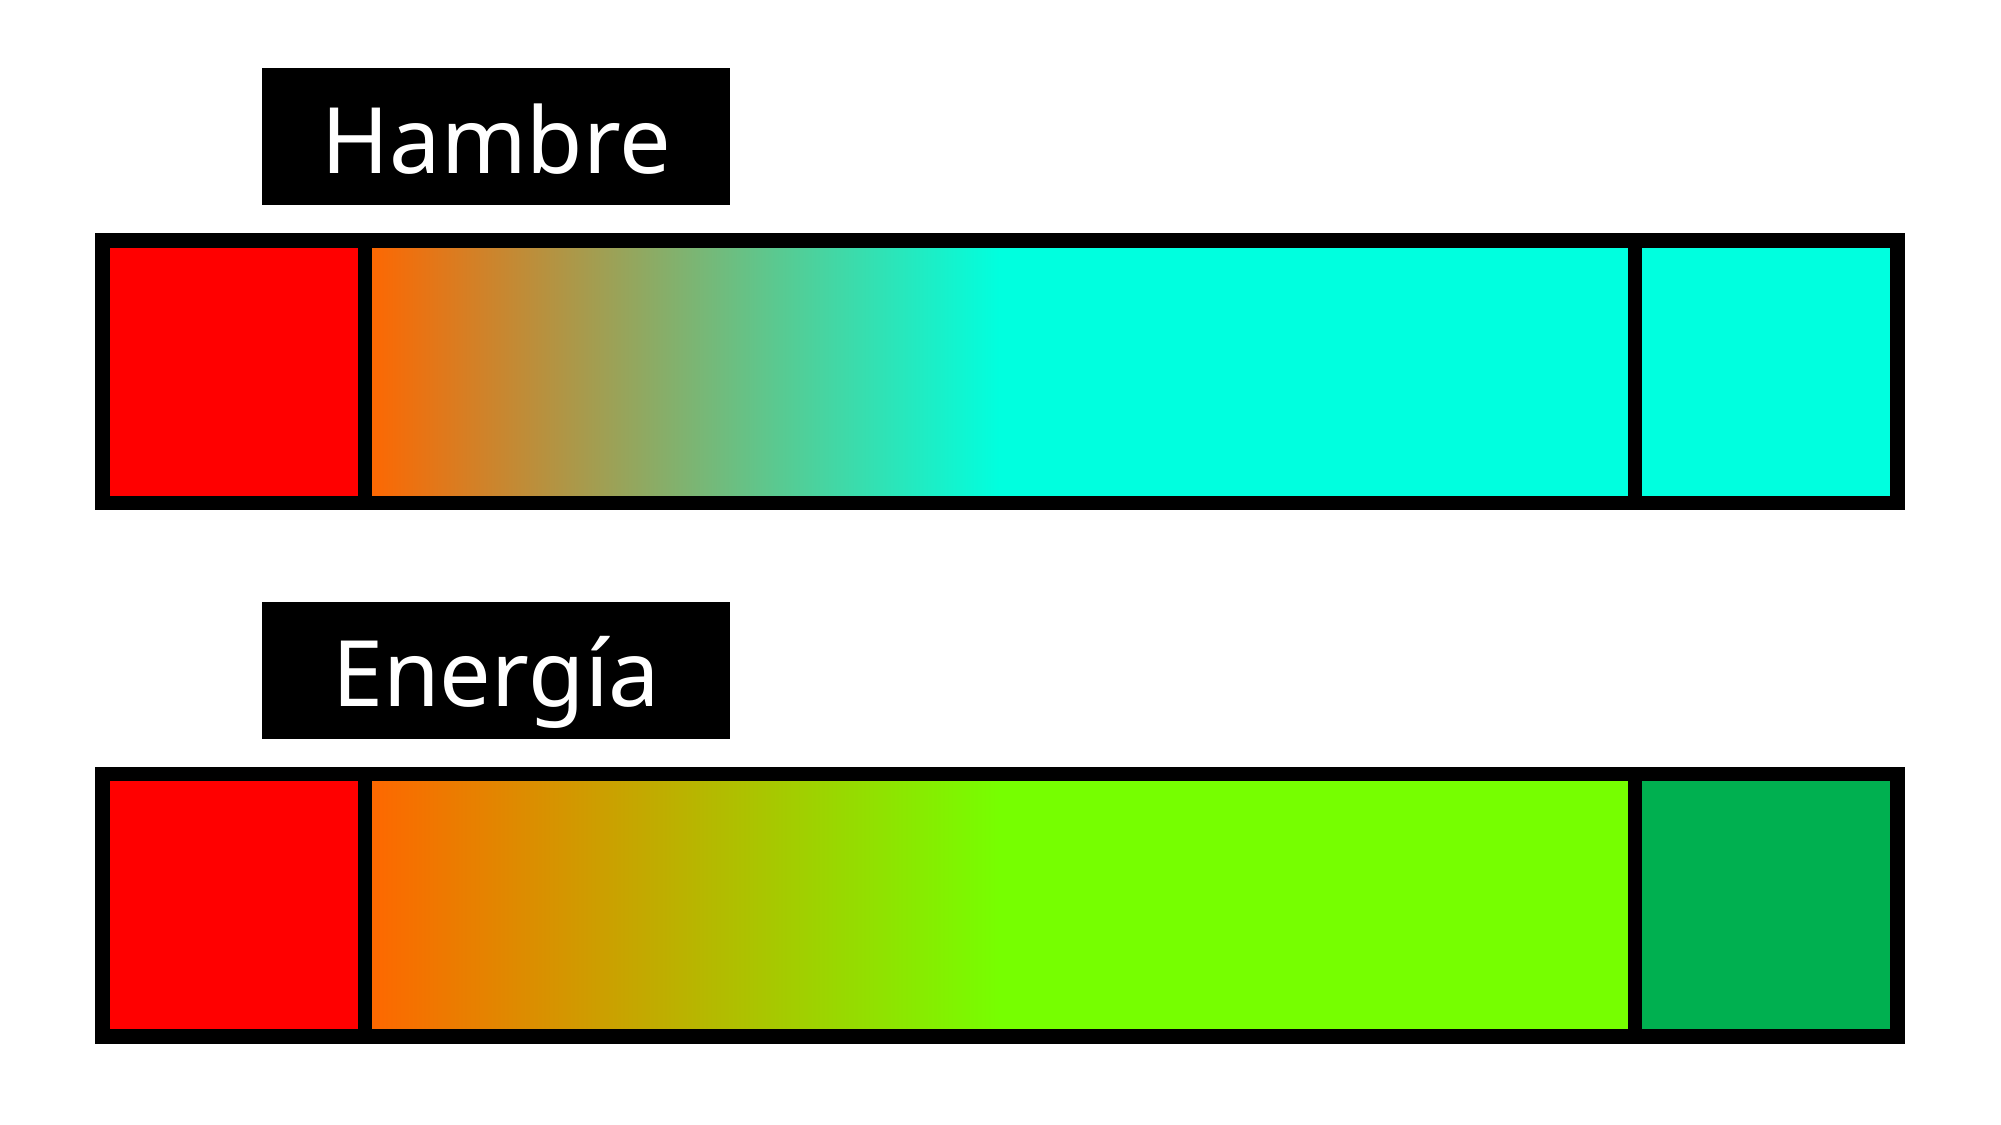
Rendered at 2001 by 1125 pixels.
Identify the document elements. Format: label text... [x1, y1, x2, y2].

text_box Energía [268, 607, 725, 733]
text_box [1633, 239, 1899, 504]
text_box [367, 773, 1633, 1038]
text_box [1633, 773, 1899, 1038]
text_box Hambre [268, 74, 725, 199]
text_box [101, 239, 367, 504]
text_box [367, 239, 1633, 504]
text_box [101, 773, 367, 1038]
